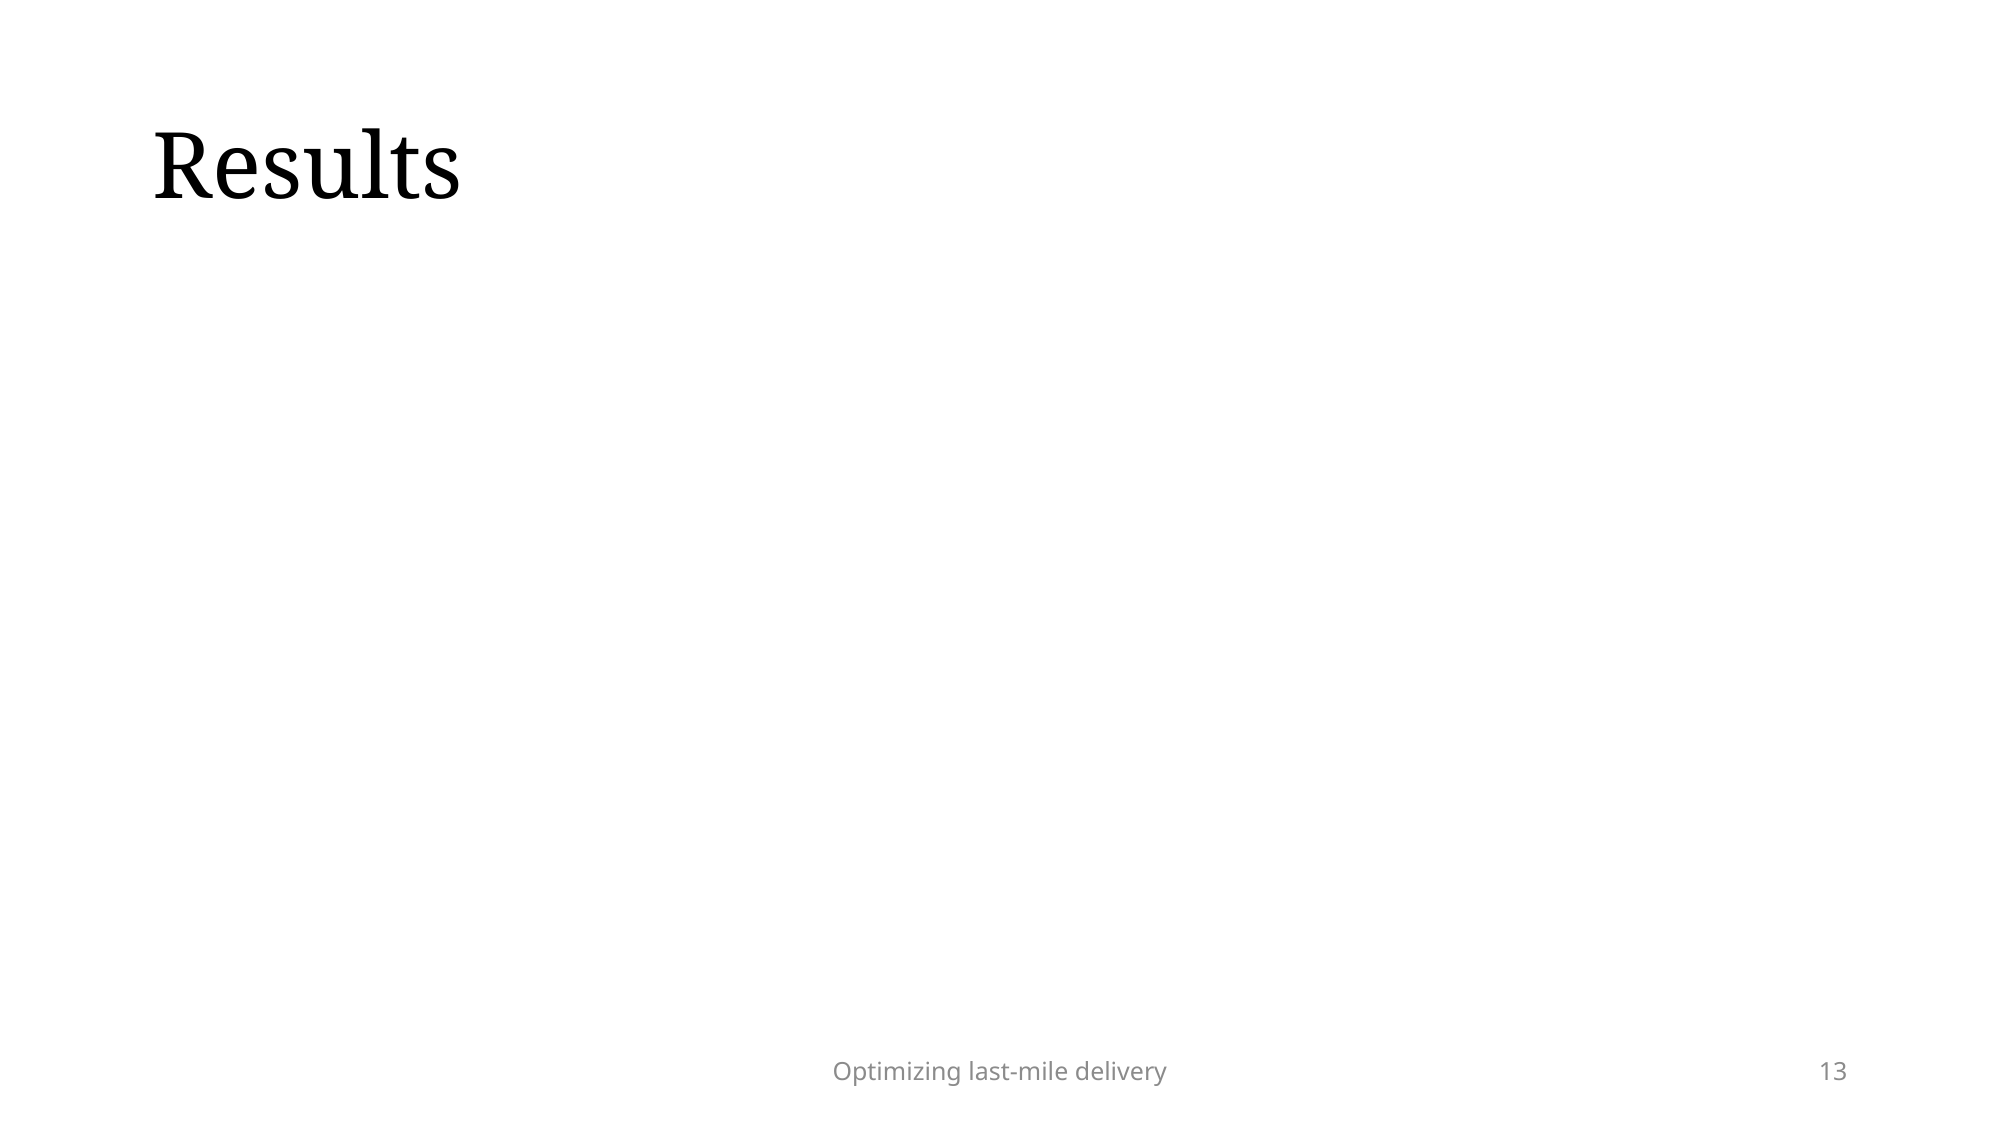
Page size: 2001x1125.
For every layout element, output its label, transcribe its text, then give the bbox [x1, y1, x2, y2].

footer Optimizing last-mile delivery [662, 1042, 1338, 1103]
title Results [137, 59, 1863, 278]
slide_number 13 [1412, 1042, 1863, 1103]
